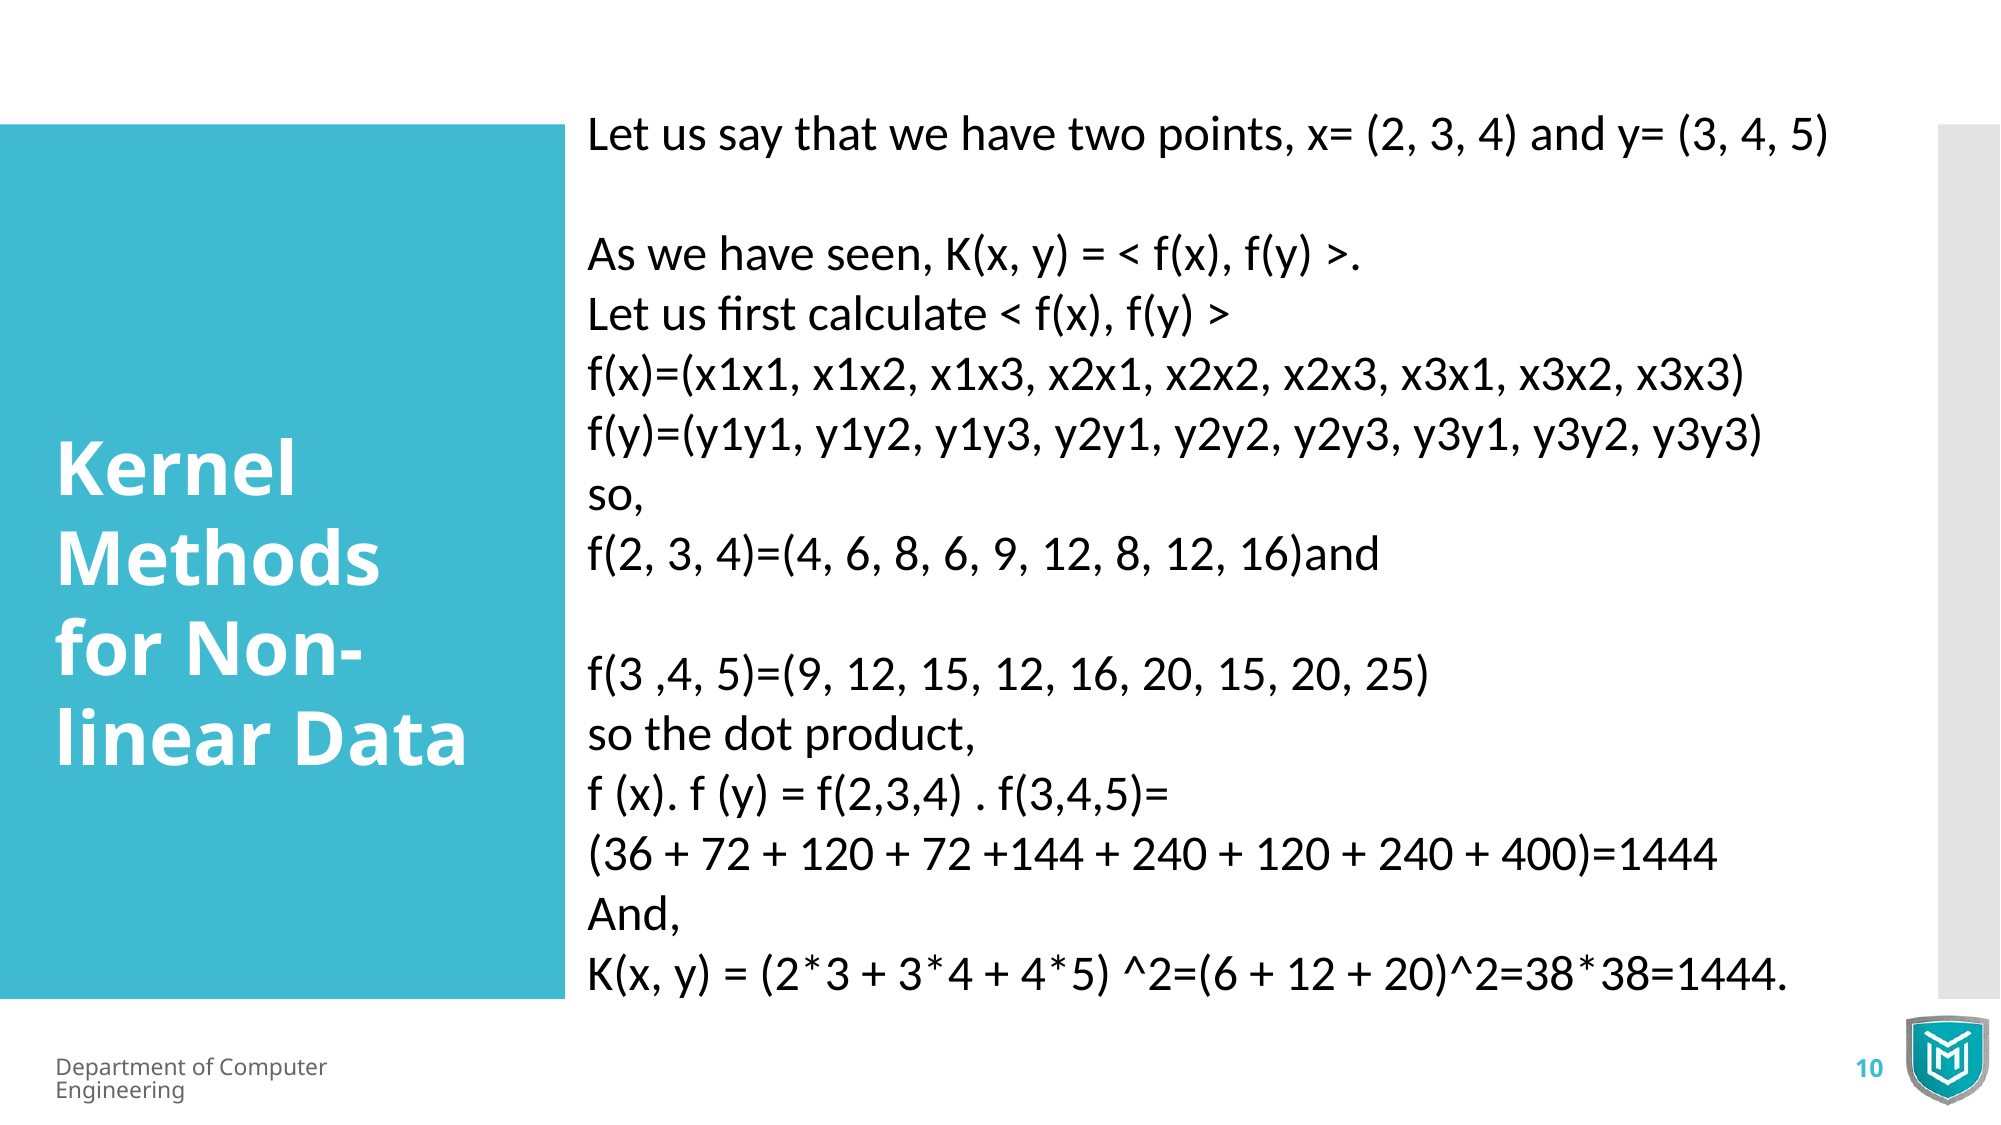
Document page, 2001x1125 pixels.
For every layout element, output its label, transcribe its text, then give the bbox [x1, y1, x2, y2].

text_box Let us say that we have two points, x= (2, 3, 4) and y= (3, 4, 5) As we have seen, K(x, y) = < f(x), f(y) >. Let us first calculate < f(x), f(y) > f(x)=(x1x1, x1x2, x1x3, x2x1, x2x2, x2x3, x3x1, x3x2, x3x3) f(y)=(y1y1, y1y2, y1y3, y2y1, y2y2, y2y3, y3y1, y3y2, y3y3) so, f(2, 3, 4)=(4, 6, 8, 6, 9, 12, 8, 12, 16)and f(3 ,4, 5)=(9, 12, 15, 12, 16, 20, 15, 20, 25) so the dot product, f (x). f (y) = f(2,3,4) . f(3,4,5)= (36 + 72 + 120 + 72 +144 + 240 + 120 + 240 + 400)=1444 And, K(x, y) = (2*3 + 3*4 + 4*5) ^2=(6 + 12 + 20)^2=38*38=1444. [587, 89, 1938, 1061]
slide_number 10 [1848, 1061, 1888, 1125]
text_box Kernel Methods for Non-linear Data [52, 418, 500, 781]
footer Department of Computer Engineering [53, 1056, 428, 1125]
picture [1896, 995, 2000, 1125]
